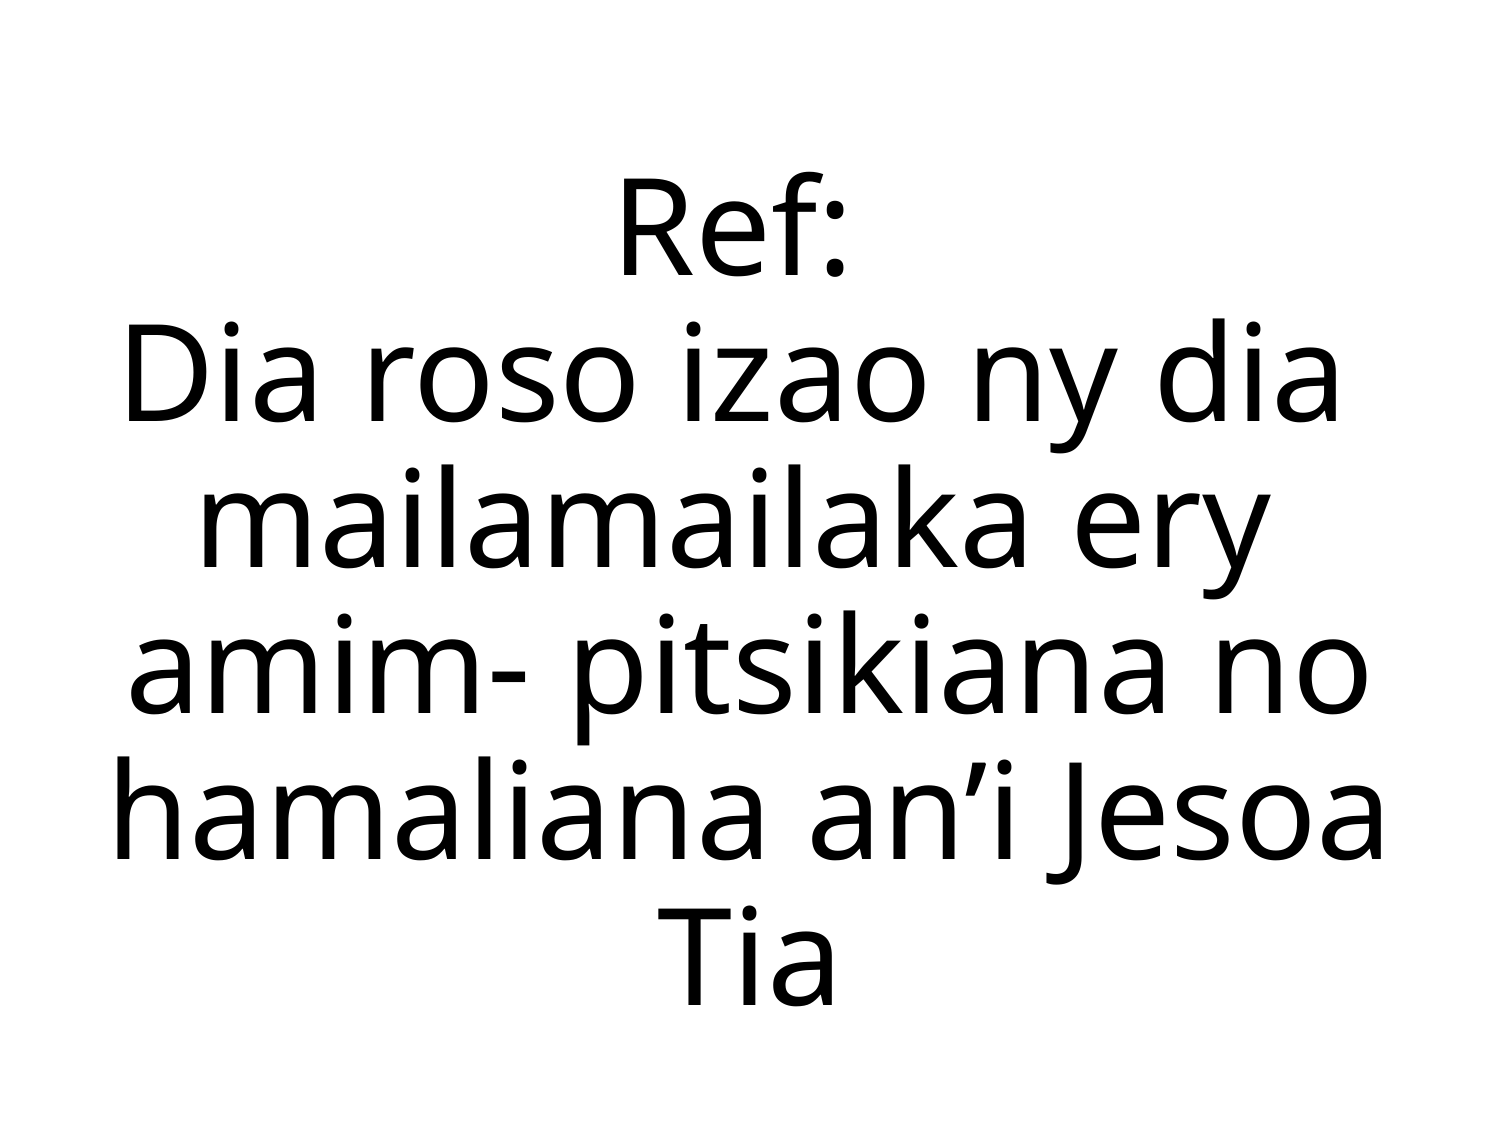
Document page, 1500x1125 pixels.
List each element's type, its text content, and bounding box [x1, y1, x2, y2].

title Ref: Dia roso izao ny dia mailamailaka ery amim- pitsikiana no hamaliana an’i Jesoa Tia [0, 0, 1500, 1048]
